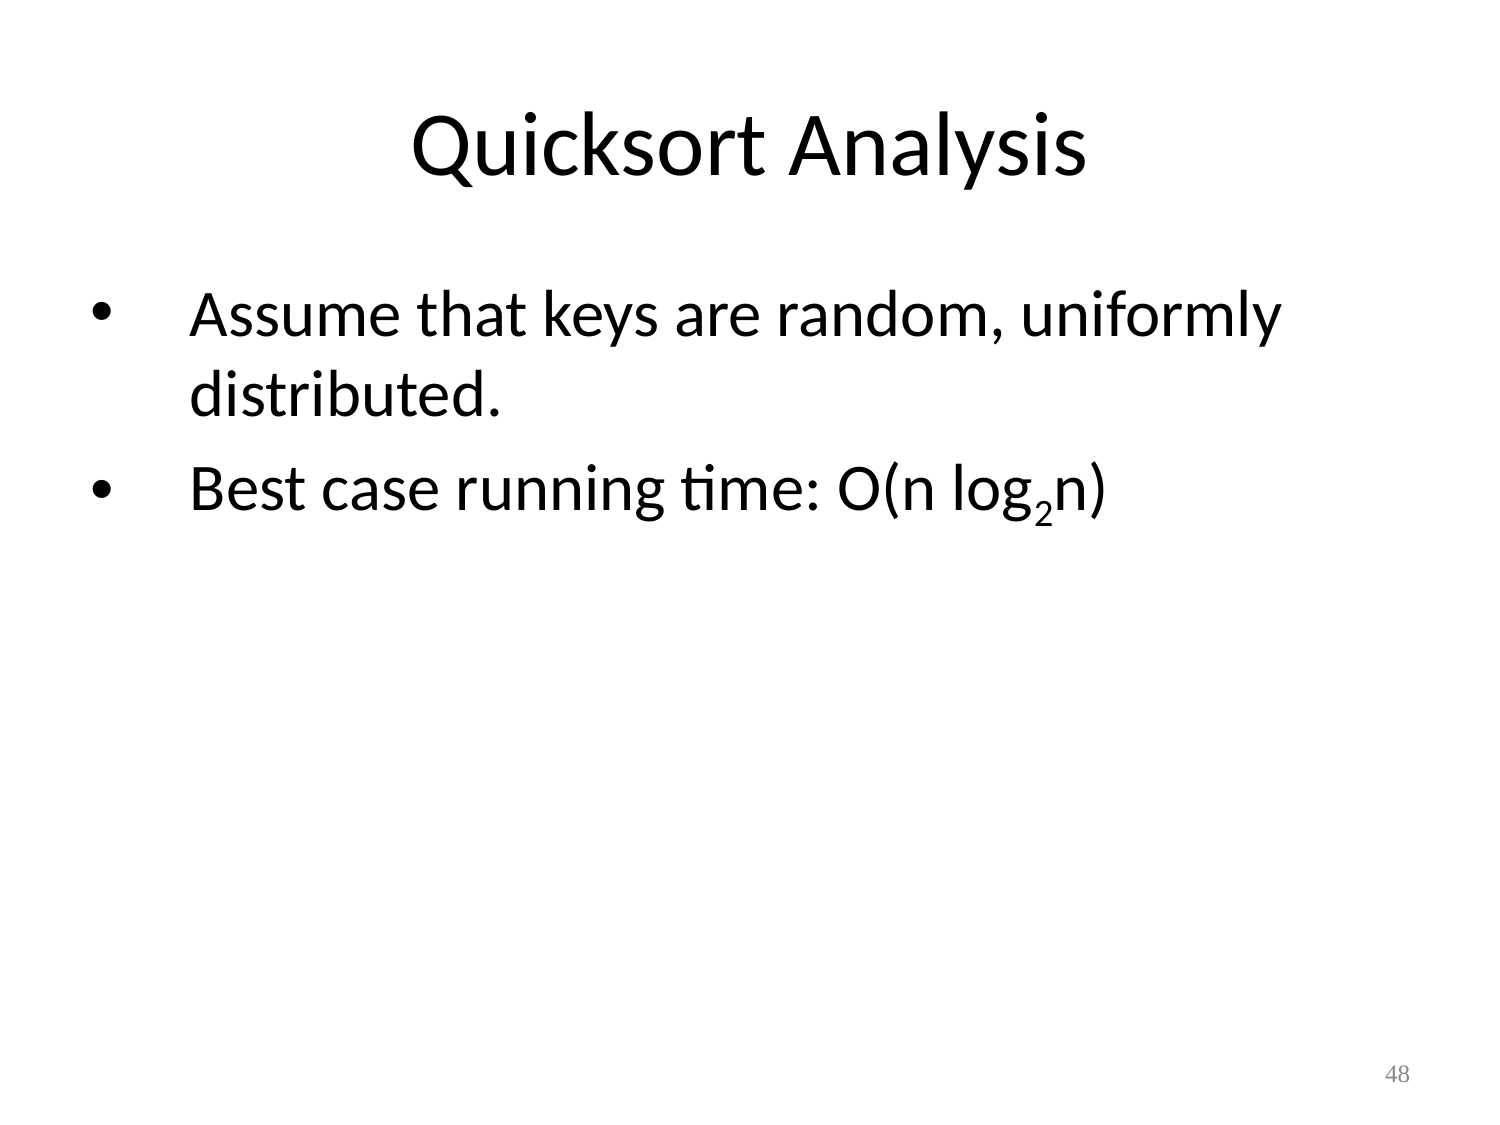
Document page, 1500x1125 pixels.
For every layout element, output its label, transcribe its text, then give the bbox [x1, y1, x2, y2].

title Quicksort Analysis [75, 45, 1425, 233]
slide_number 48 [1074, 1042, 1425, 1103]
list Assume that keys are random, uniformly distributed. Best case running time: O(n log2n) [75, 262, 1425, 1005]
